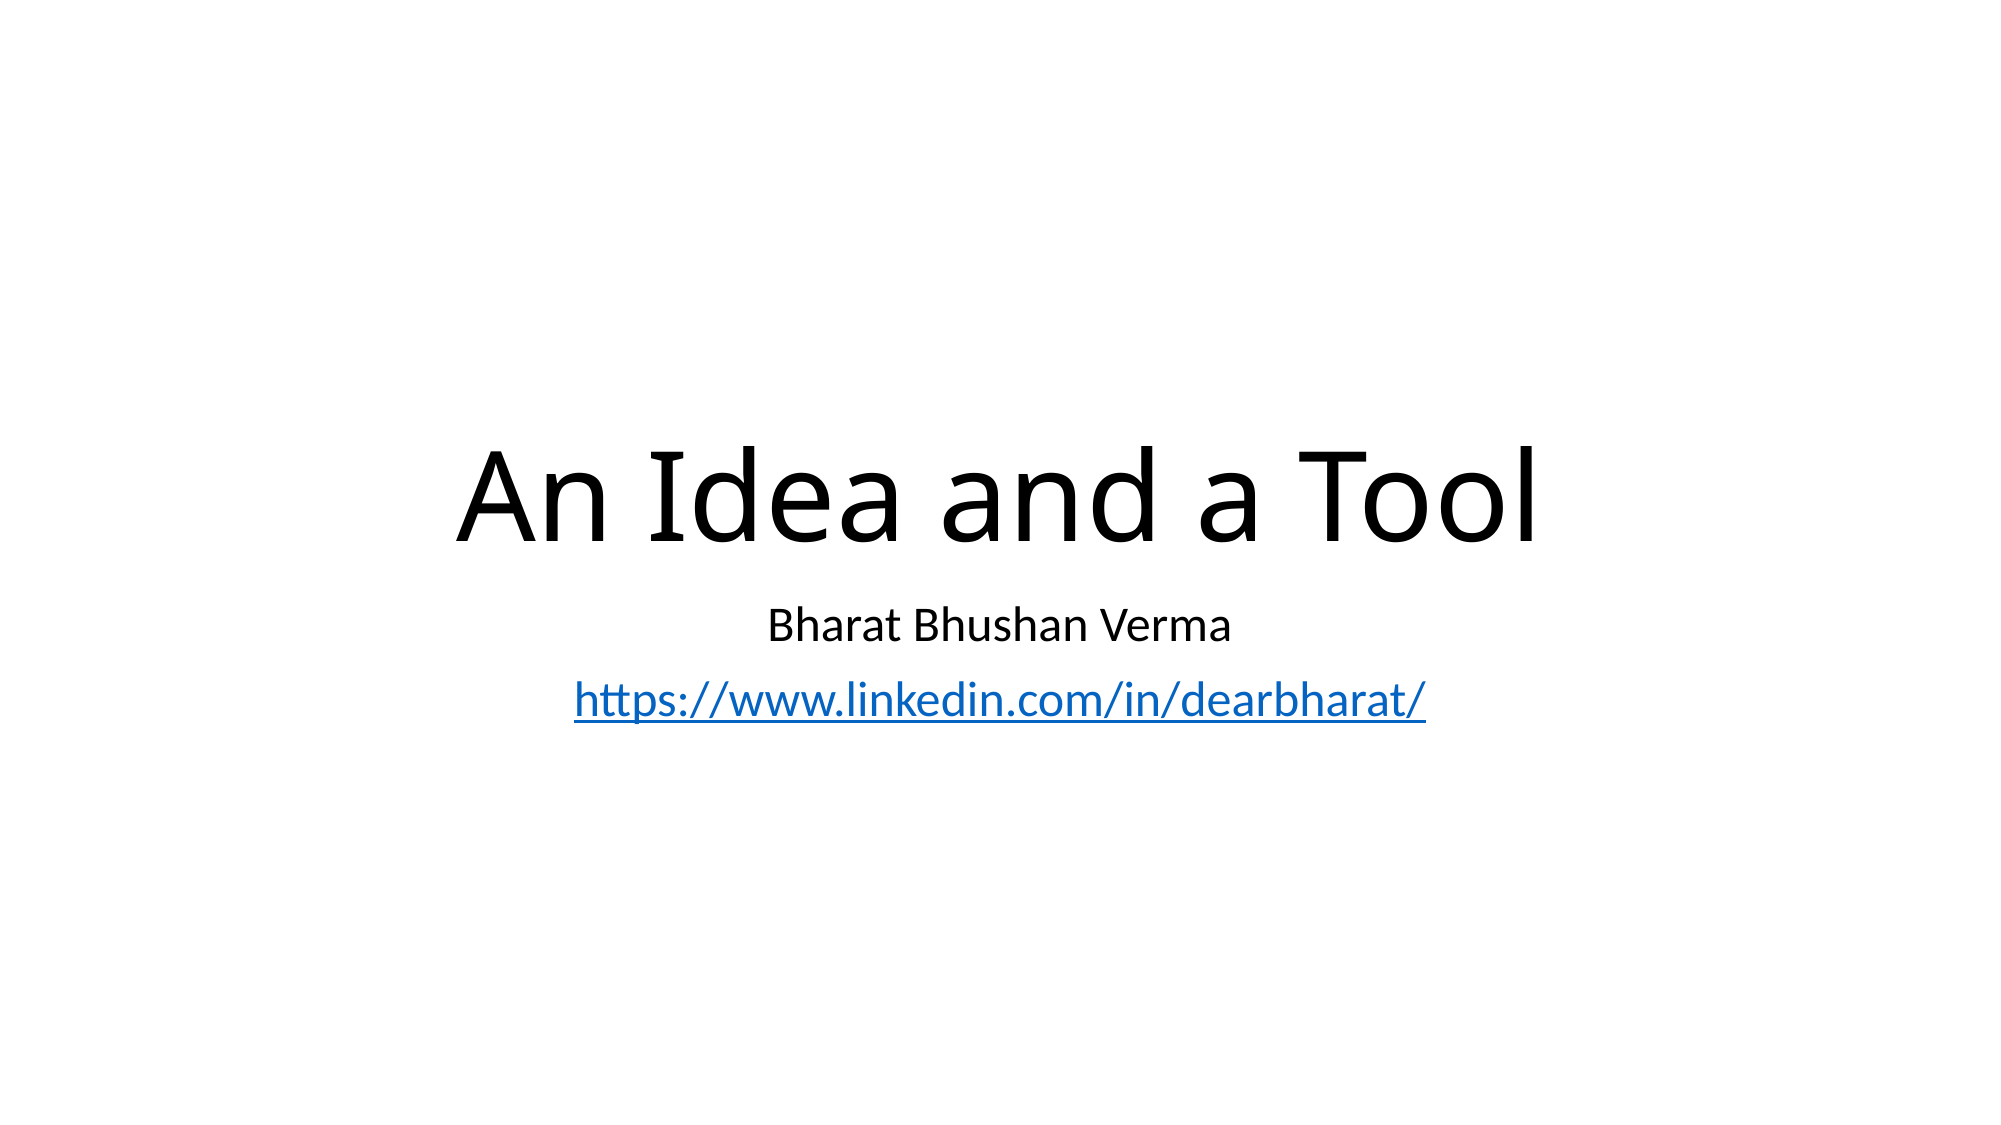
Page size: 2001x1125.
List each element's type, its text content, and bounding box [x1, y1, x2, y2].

title An Idea and a Tool [249, 184, 1750, 576]
subtitle Bharat Bhushan Verma https://www.linkedin.com/in/dearbharat/ [249, 590, 1750, 863]
